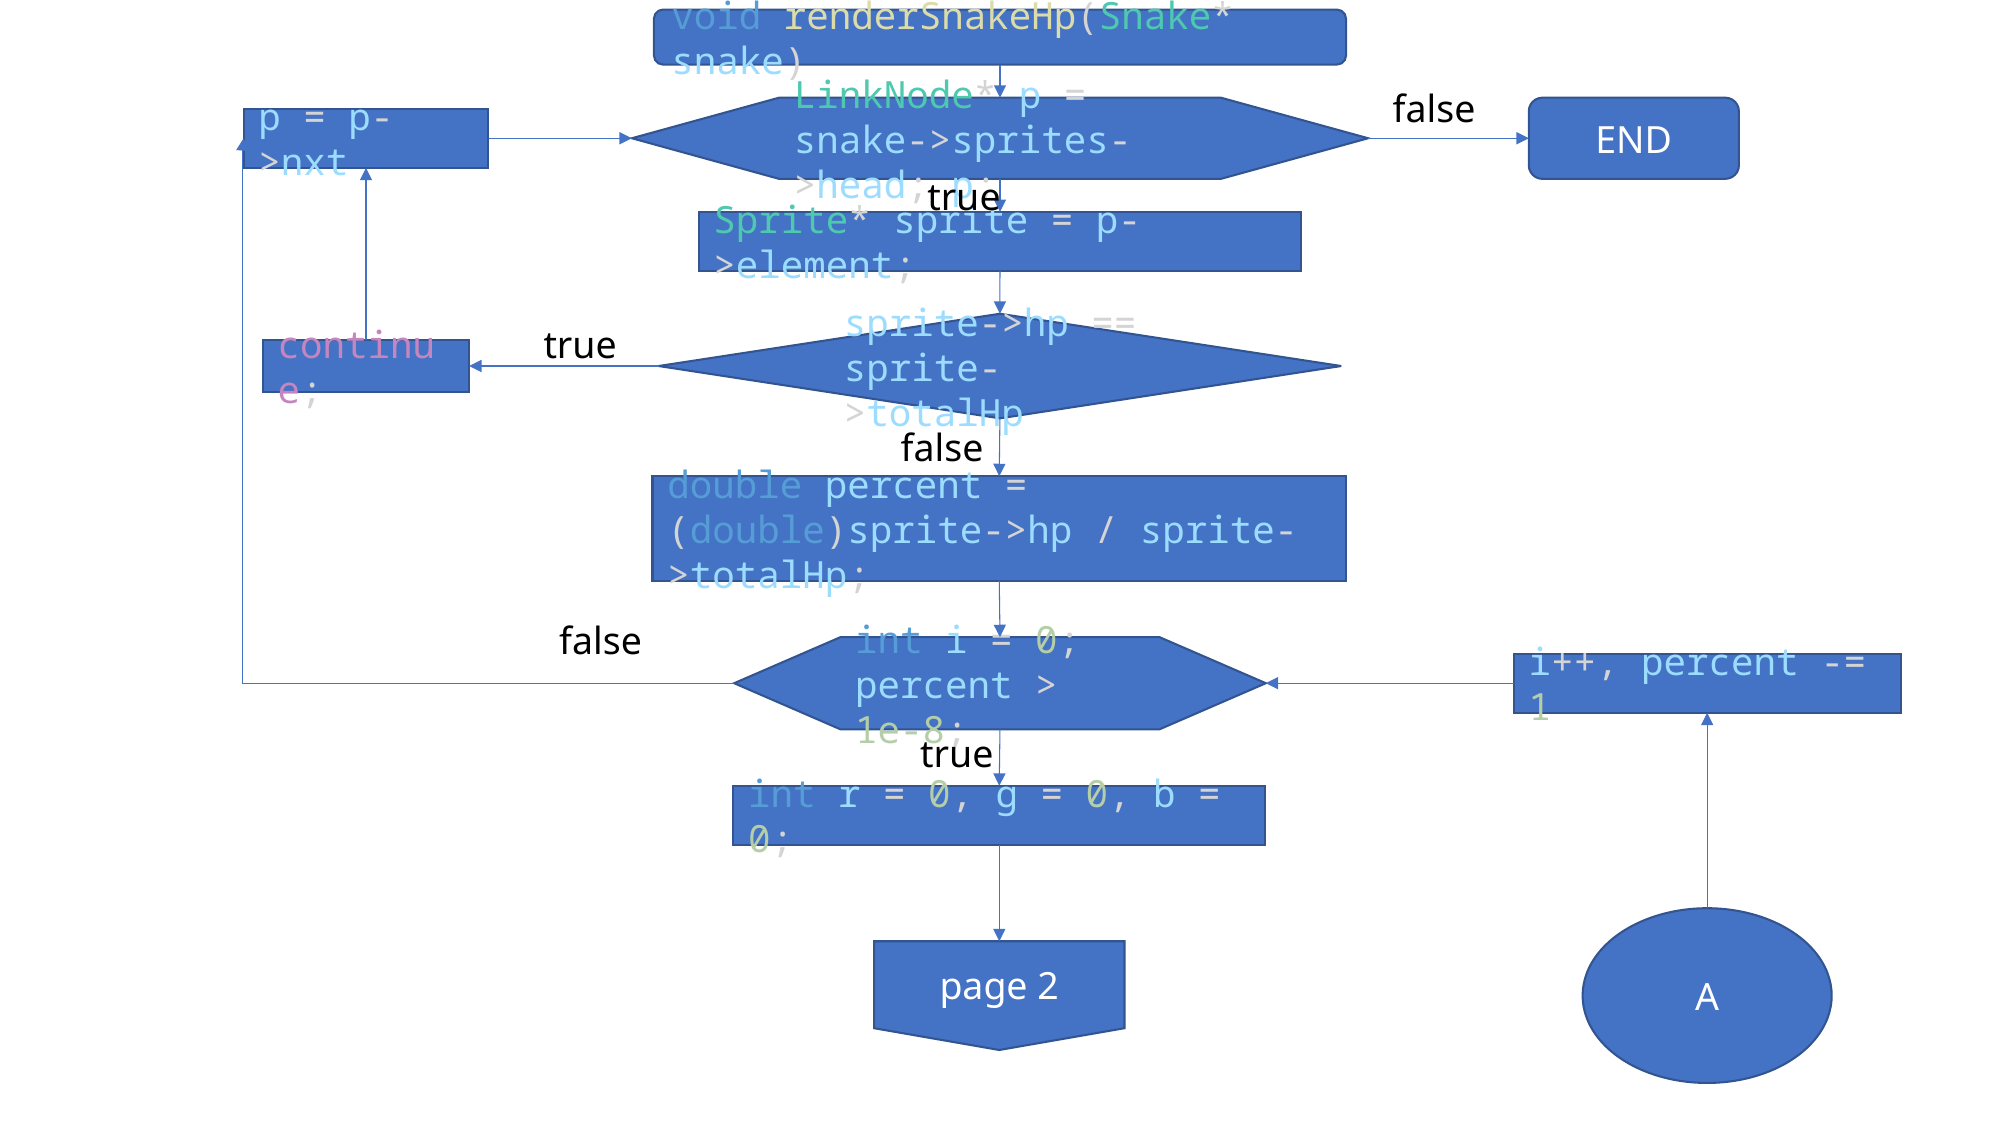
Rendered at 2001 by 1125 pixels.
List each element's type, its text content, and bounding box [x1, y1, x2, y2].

text_box LinkNode* p = snake->sprites->head; p; [632, 96, 1372, 180]
text_box true [905, 723, 1060, 783]
text_box int r = 0, g = 0, b = 0; [732, 785, 1266, 846]
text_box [243, 138, 735, 684]
text_box END [1527, 96, 1740, 180]
text_box A [1581, 907, 1833, 1084]
text_box i++, percent -= 1 [1513, 653, 1902, 714]
text_box void renderSnakeHp(Snake* snake) [652, 8, 1348, 66]
text_box int i = 0; percent > 1e-8; [733, 636, 1267, 731]
text_box false [885, 416, 1041, 477]
text_box p = p->nxt [243, 108, 489, 138]
text_box Sprite* sprite = p->element; [735, 211, 1302, 272]
text_box sprite->hp == sprite->totalHp [735, 312, 1342, 416]
text_box true [912, 165, 1067, 225]
text_box false [1377, 77, 1533, 138]
text_box double percent = (double)sprite->hp / sprite->totalHp; [735, 475, 1347, 582]
text_box page 2 [873, 940, 1126, 1052]
